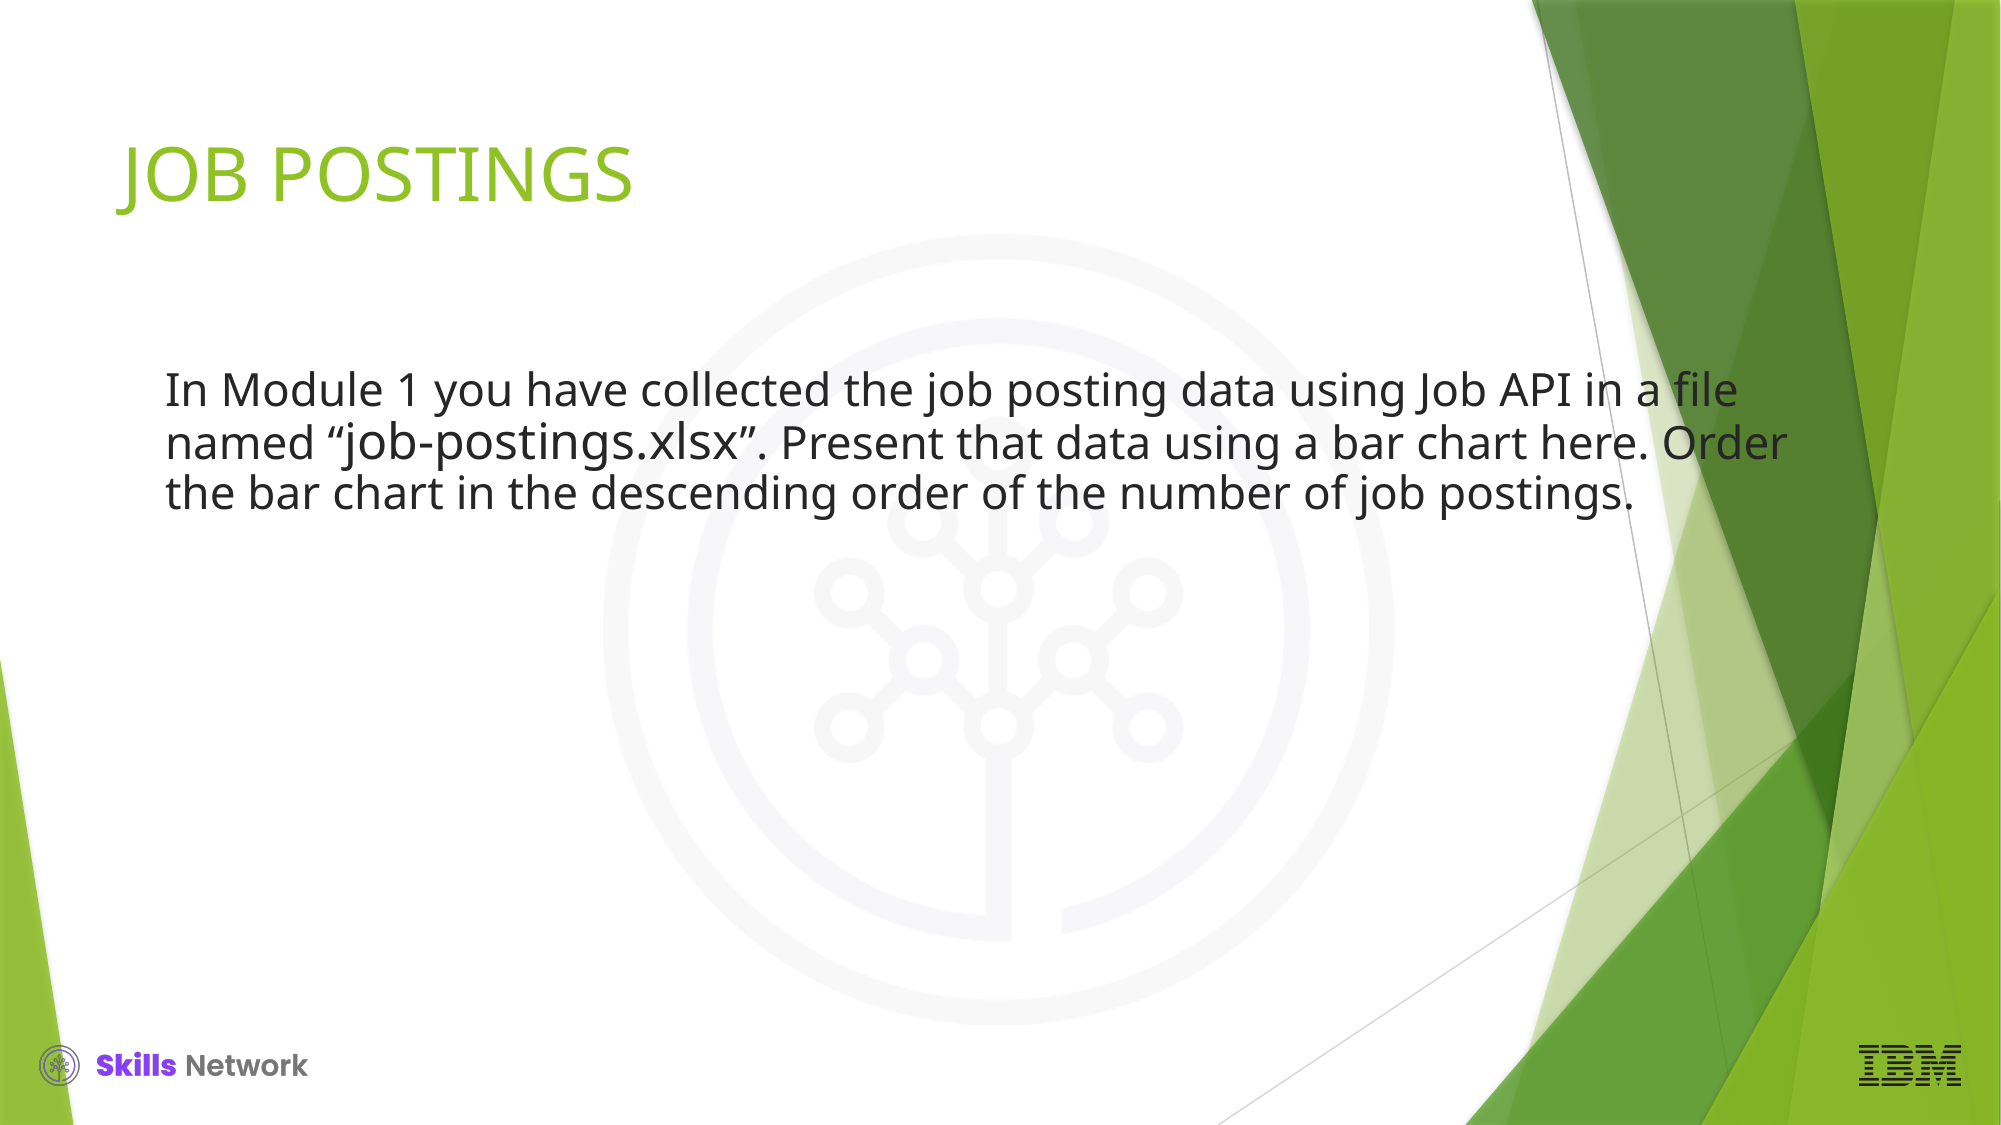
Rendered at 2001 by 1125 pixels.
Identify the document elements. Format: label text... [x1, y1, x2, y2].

picture [39, 1045, 308, 1086]
picture [1859, 1045, 1961, 1086]
title JOB POSTINGS [88, 62, 1061, 281]
text_box In Module 1 you have collected the job posting data using Job API in a file named “job-postings.xlsx”. Present that data using a bar chart here. Order the bar chart in the descending order of the number of job postings. [150, 359, 1871, 829]
